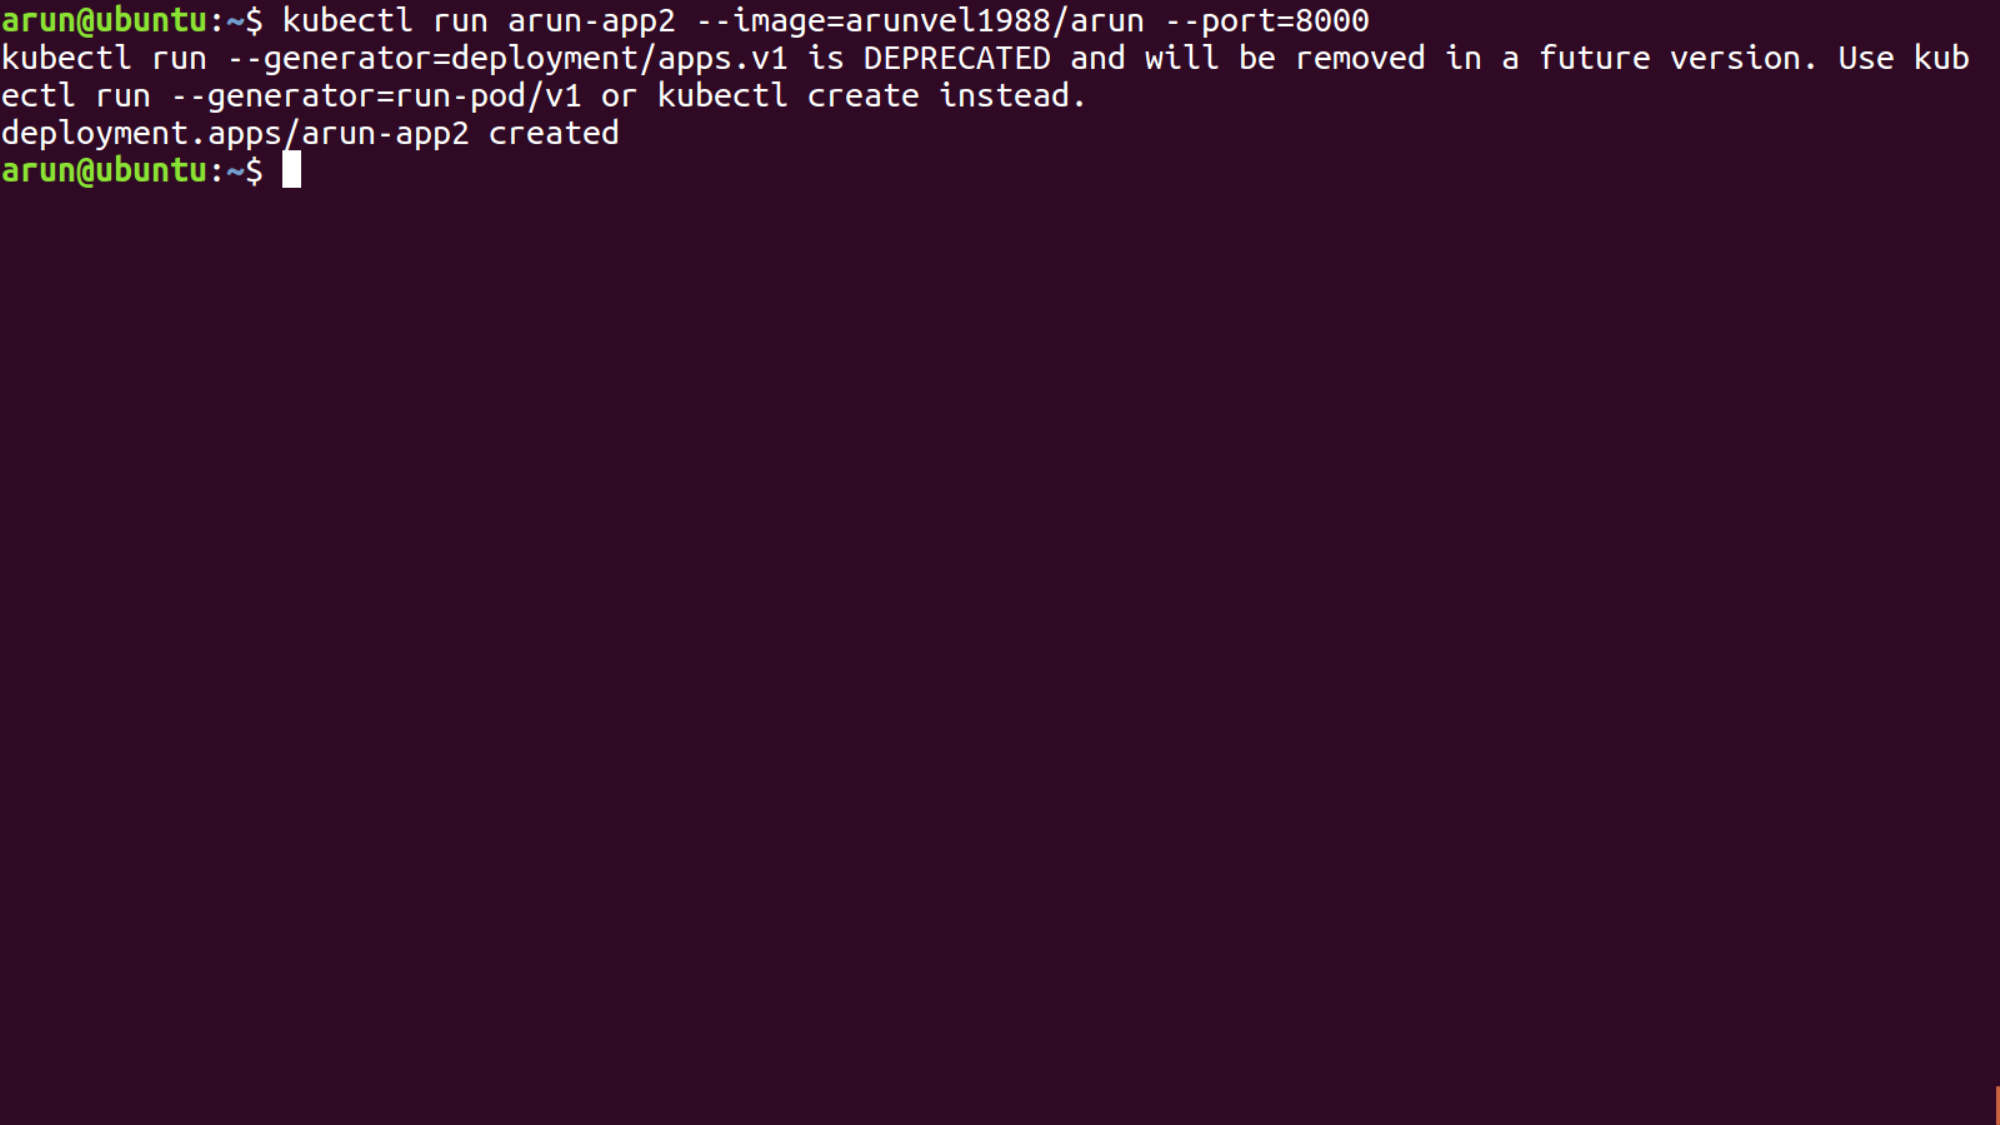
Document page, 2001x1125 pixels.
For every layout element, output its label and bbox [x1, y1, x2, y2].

list [0, 0, 2000, 1125]
